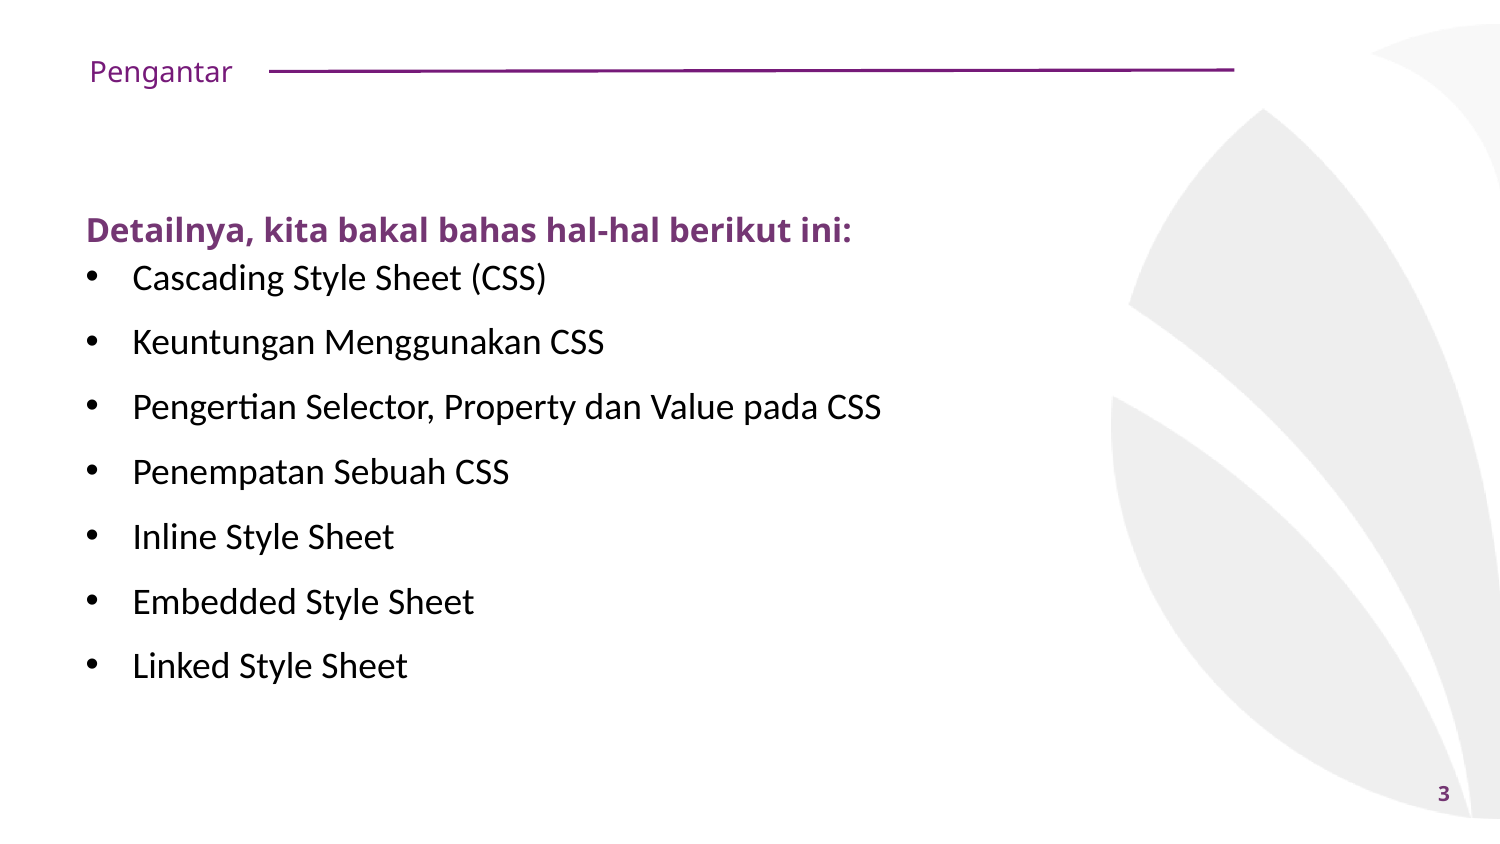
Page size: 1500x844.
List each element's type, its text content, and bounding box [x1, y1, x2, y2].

text_box Detailnya, kita bakal bahas hal-hal berikut ini: Cascading Style Sheet (CSS) Keuntungan Menggunakan CSS Pengertian Selector, Property dan Value pada CSS Penempatan Sebuah CSS Inline Style Sheet Embedded Style Sheet Linked Style Sheet [70, 125, 1105, 765]
text_box Pengantar [74, 23, 485, 118]
picture [1110, 24, 1500, 819]
